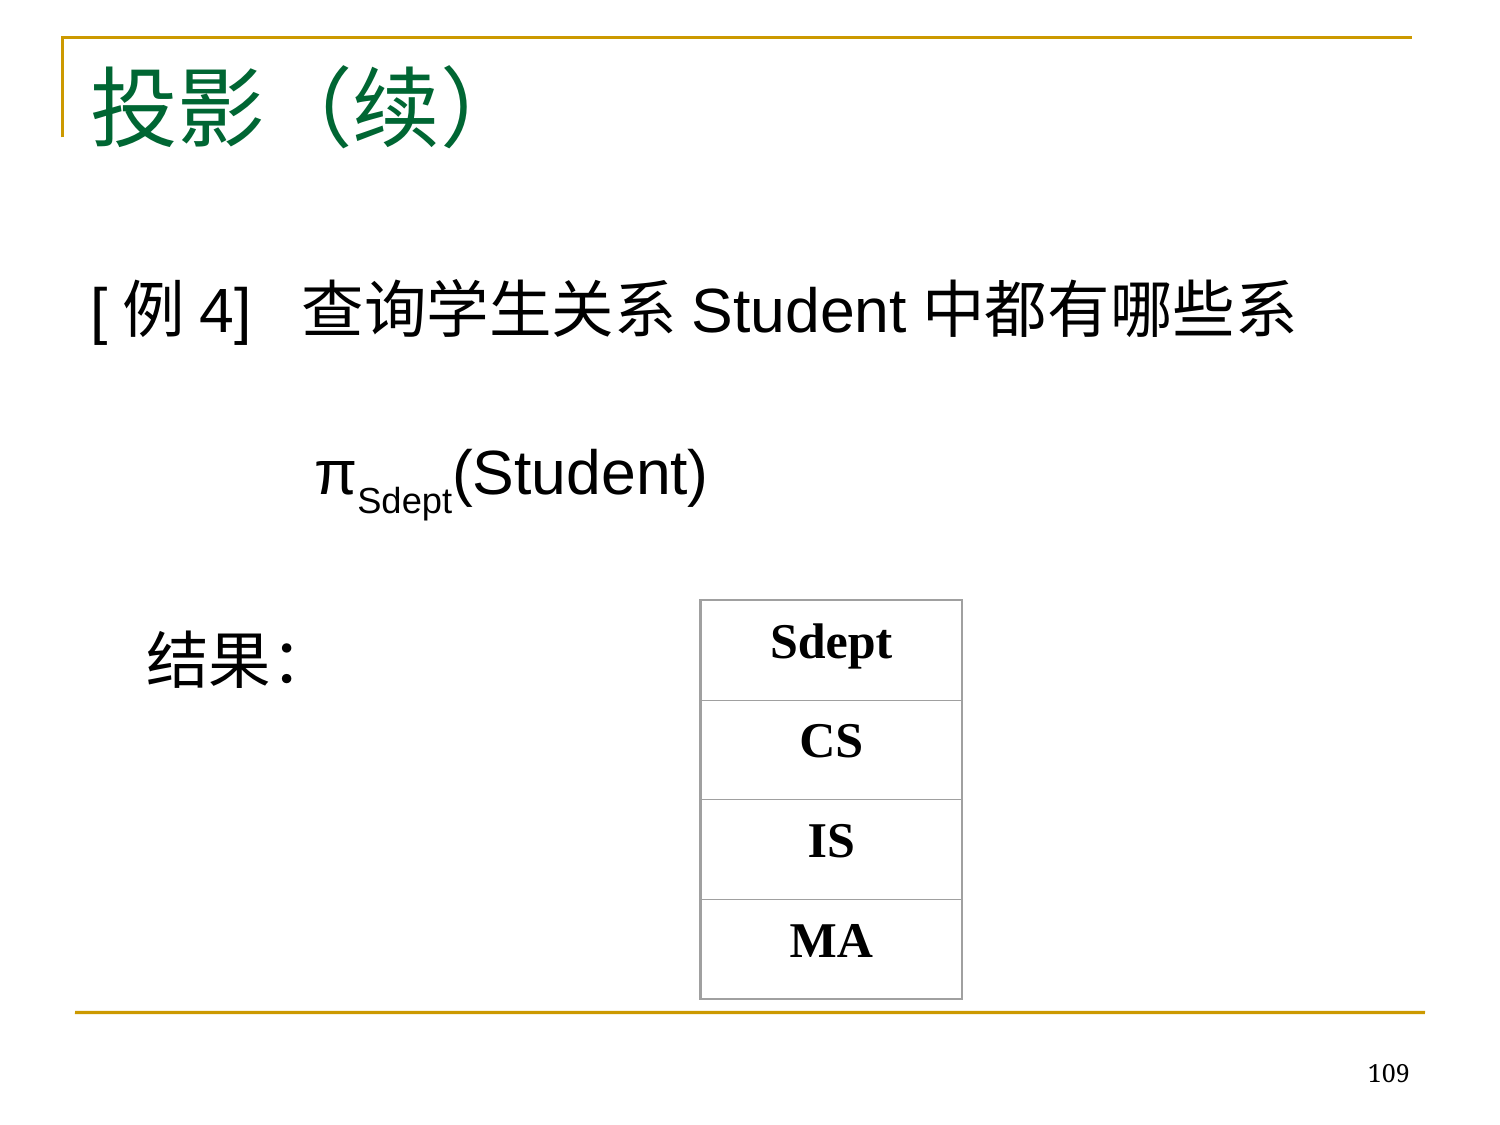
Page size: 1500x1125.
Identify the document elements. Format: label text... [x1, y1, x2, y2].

title 投影（续） [75, 45, 1425, 233]
slide_number 109 [1074, 1024, 1425, 1100]
list [例4] 查询学生关系Student中都有哪些系 πSdept(Student) 结果： [75, 262, 1425, 1006]
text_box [699, 599, 963, 1000]
